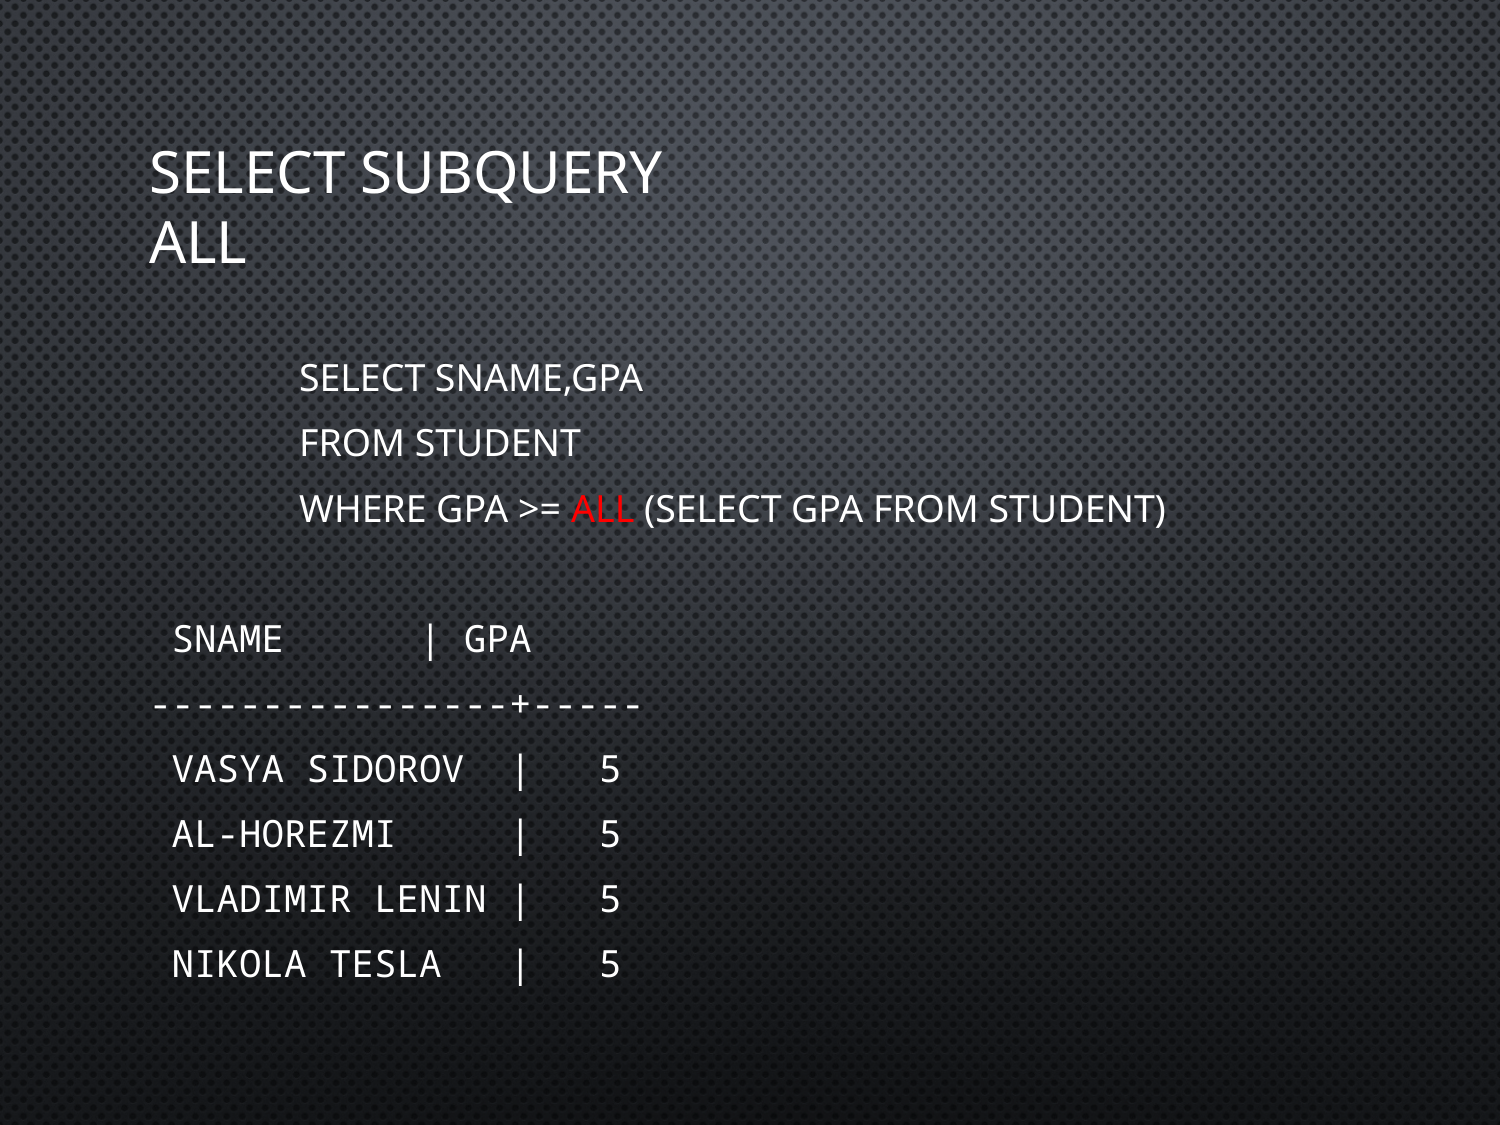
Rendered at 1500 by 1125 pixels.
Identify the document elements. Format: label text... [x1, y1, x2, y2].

list Select sName,GPA from Student where GPA >= all (Select GPA from Student) sname | gpa ----------------+----- Vasya Sidorov | 5 Al-Horezmi | 5 Vladimir Lenin | 5 Nikola Tesla | 5 [134, 338, 1367, 1001]
title Select subquery ALL [134, 97, 1367, 314]
